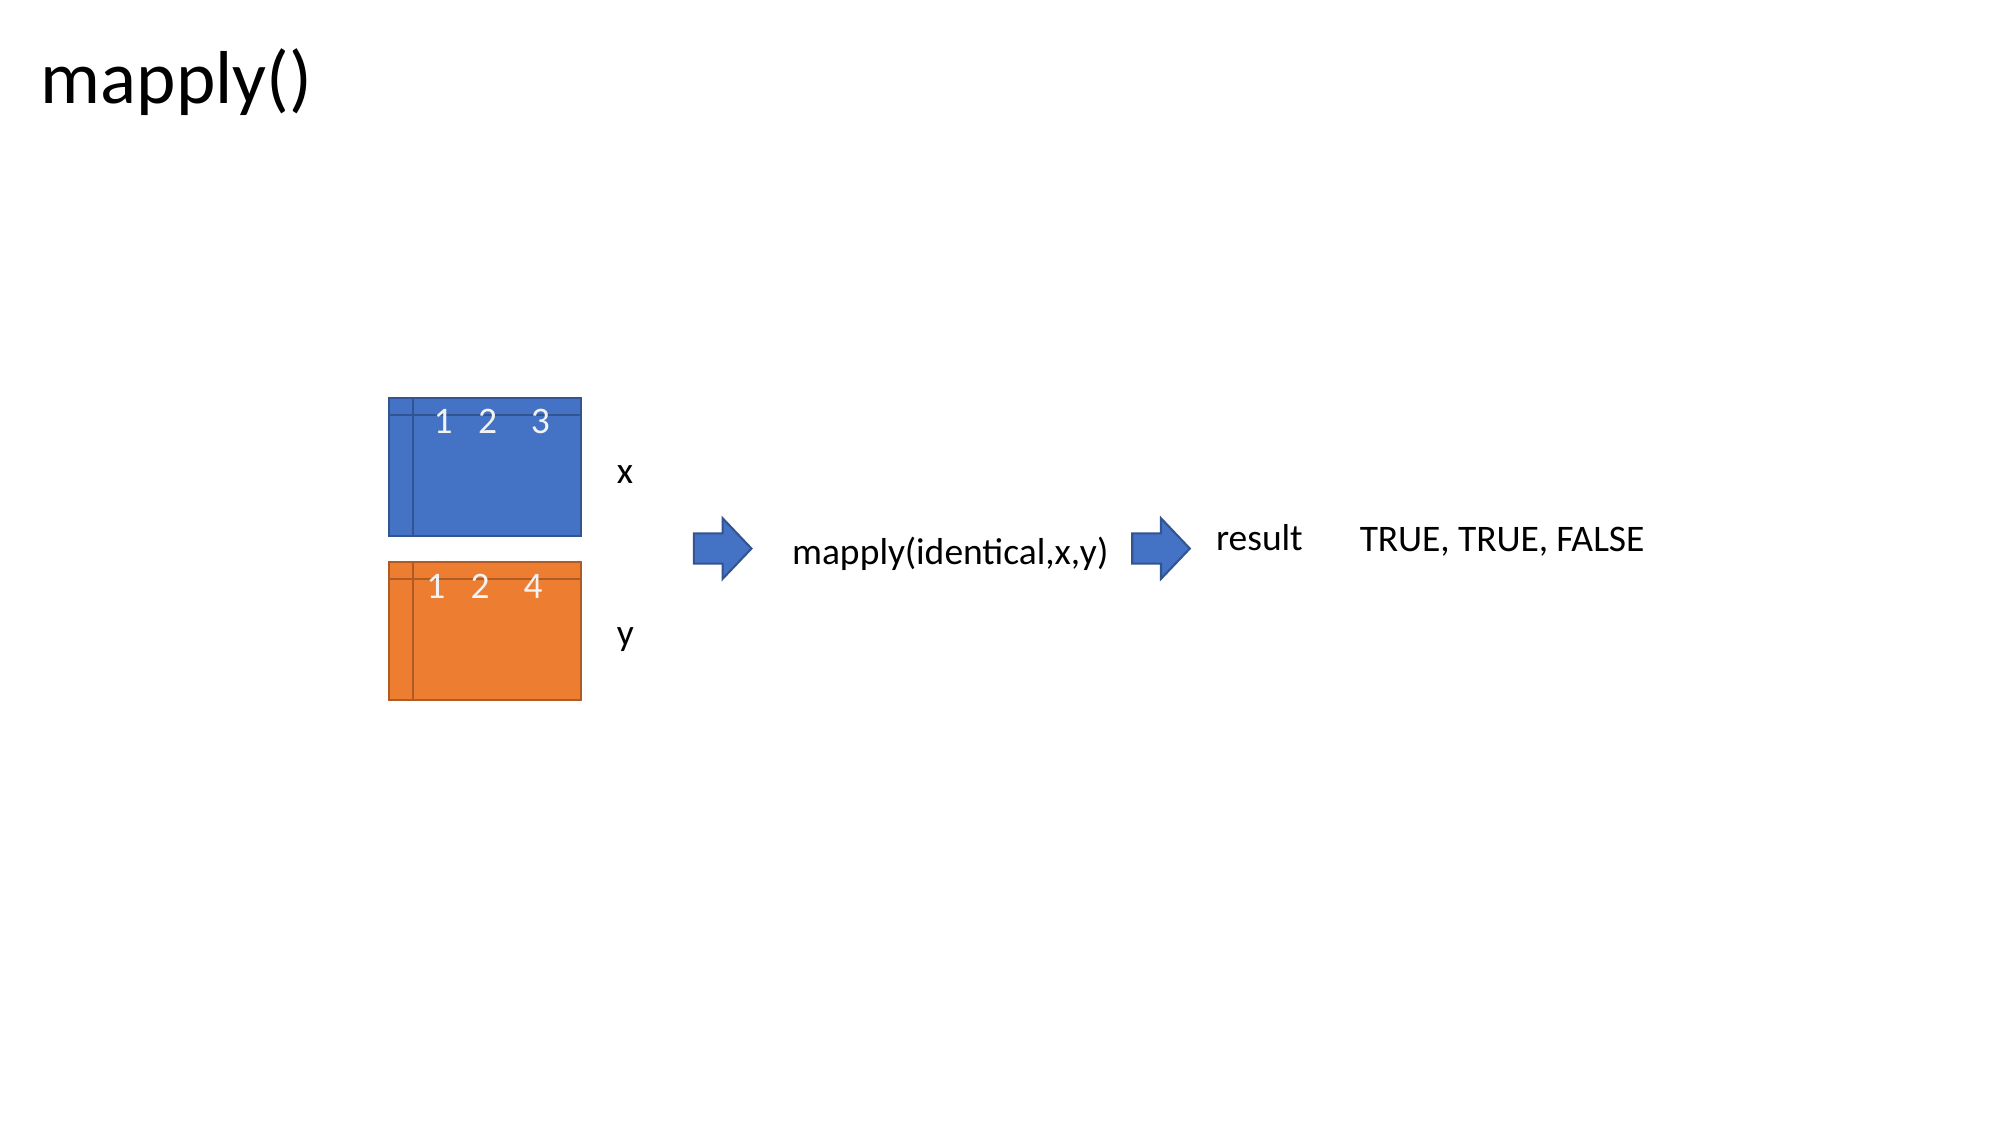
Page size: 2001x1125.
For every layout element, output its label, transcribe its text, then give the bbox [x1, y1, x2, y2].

text_box y [602, 600, 660, 661]
text_box mapply(identical,x,y) [777, 520, 1281, 580]
text_box 1 2 4 [411, 553, 558, 614]
text_box [692, 515, 753, 582]
text_box [388, 397, 582, 537]
text_box TRUE, TRUE, FALSE [1345, 506, 1660, 567]
text_box 1 2 3 [418, 388, 565, 449]
text_box mapply() [26, 21, 328, 126]
text_box [388, 561, 582, 701]
text_box x [602, 438, 660, 499]
text_box result [1201, 505, 1327, 566]
